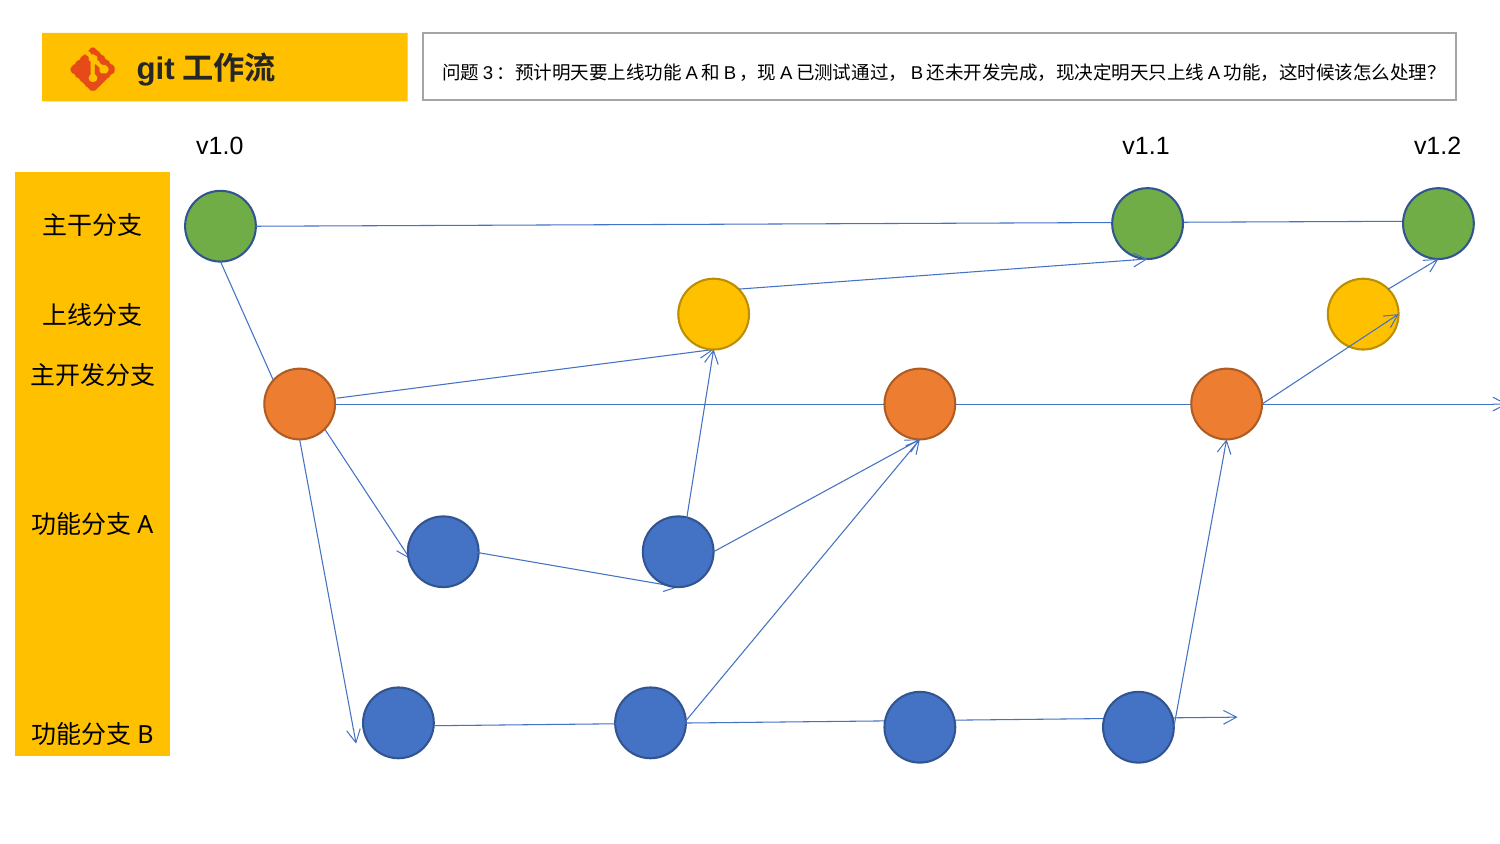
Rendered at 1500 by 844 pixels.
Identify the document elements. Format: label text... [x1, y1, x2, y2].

text_box [41, 32, 125, 102]
text_box 问题3：预计明天要上线功能A和B，现A已测试通过，B还未开发完成，现决定明天只上线A功能，这时候该怎么处理？ [431, 46, 1449, 93]
text_box git工作流 [125, 32, 409, 102]
picture [66, 43, 119, 95]
text_box [422, 32, 1457, 101]
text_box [15, 121, 1500, 763]
